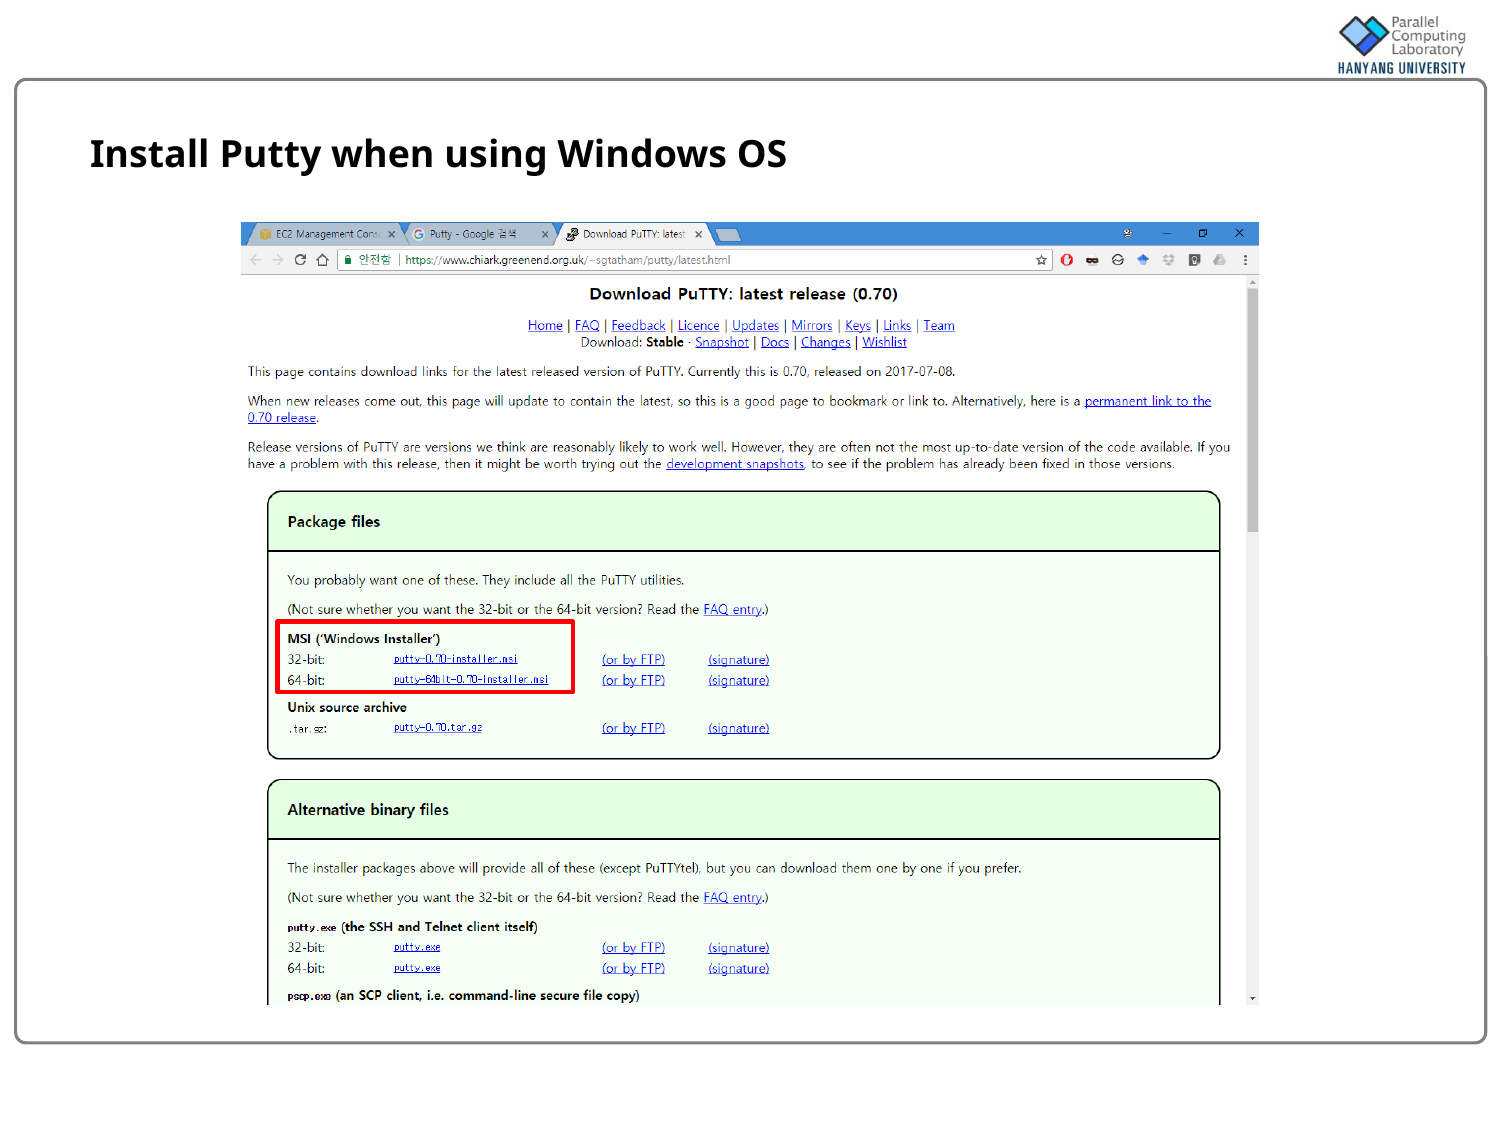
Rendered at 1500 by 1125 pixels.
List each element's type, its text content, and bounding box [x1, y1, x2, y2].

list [240, 222, 1259, 1006]
title Install Putty when using Windows OS [74, 128, 1426, 177]
picture [1335, 10, 1469, 77]
